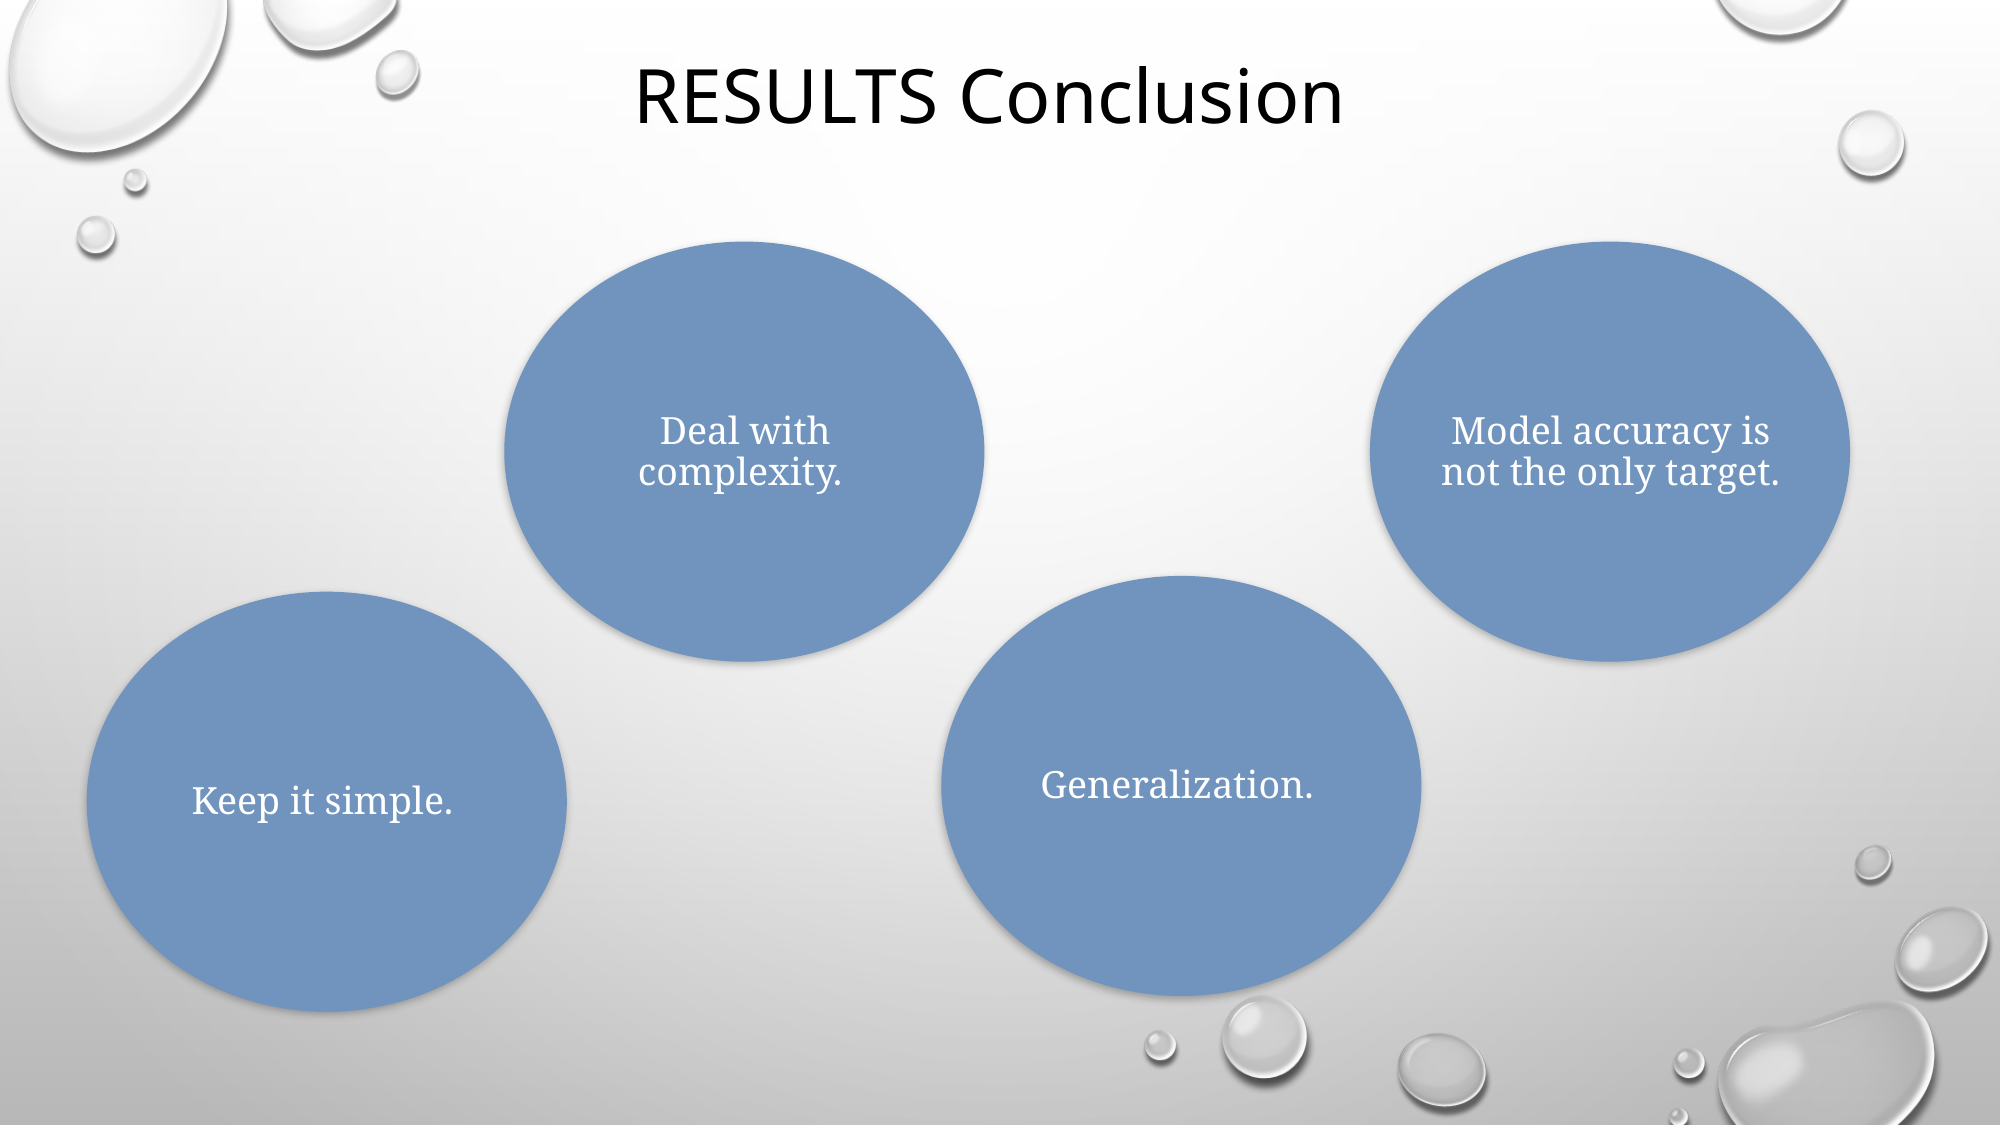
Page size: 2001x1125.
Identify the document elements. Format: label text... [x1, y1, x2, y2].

title RESULTS Conclusion [149, 0, 1851, 199]
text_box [941, 575, 1422, 997]
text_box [1369, 241, 1851, 662]
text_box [504, 241, 985, 662]
picture [0, 0, 2000, 1125]
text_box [86, 591, 568, 1012]
